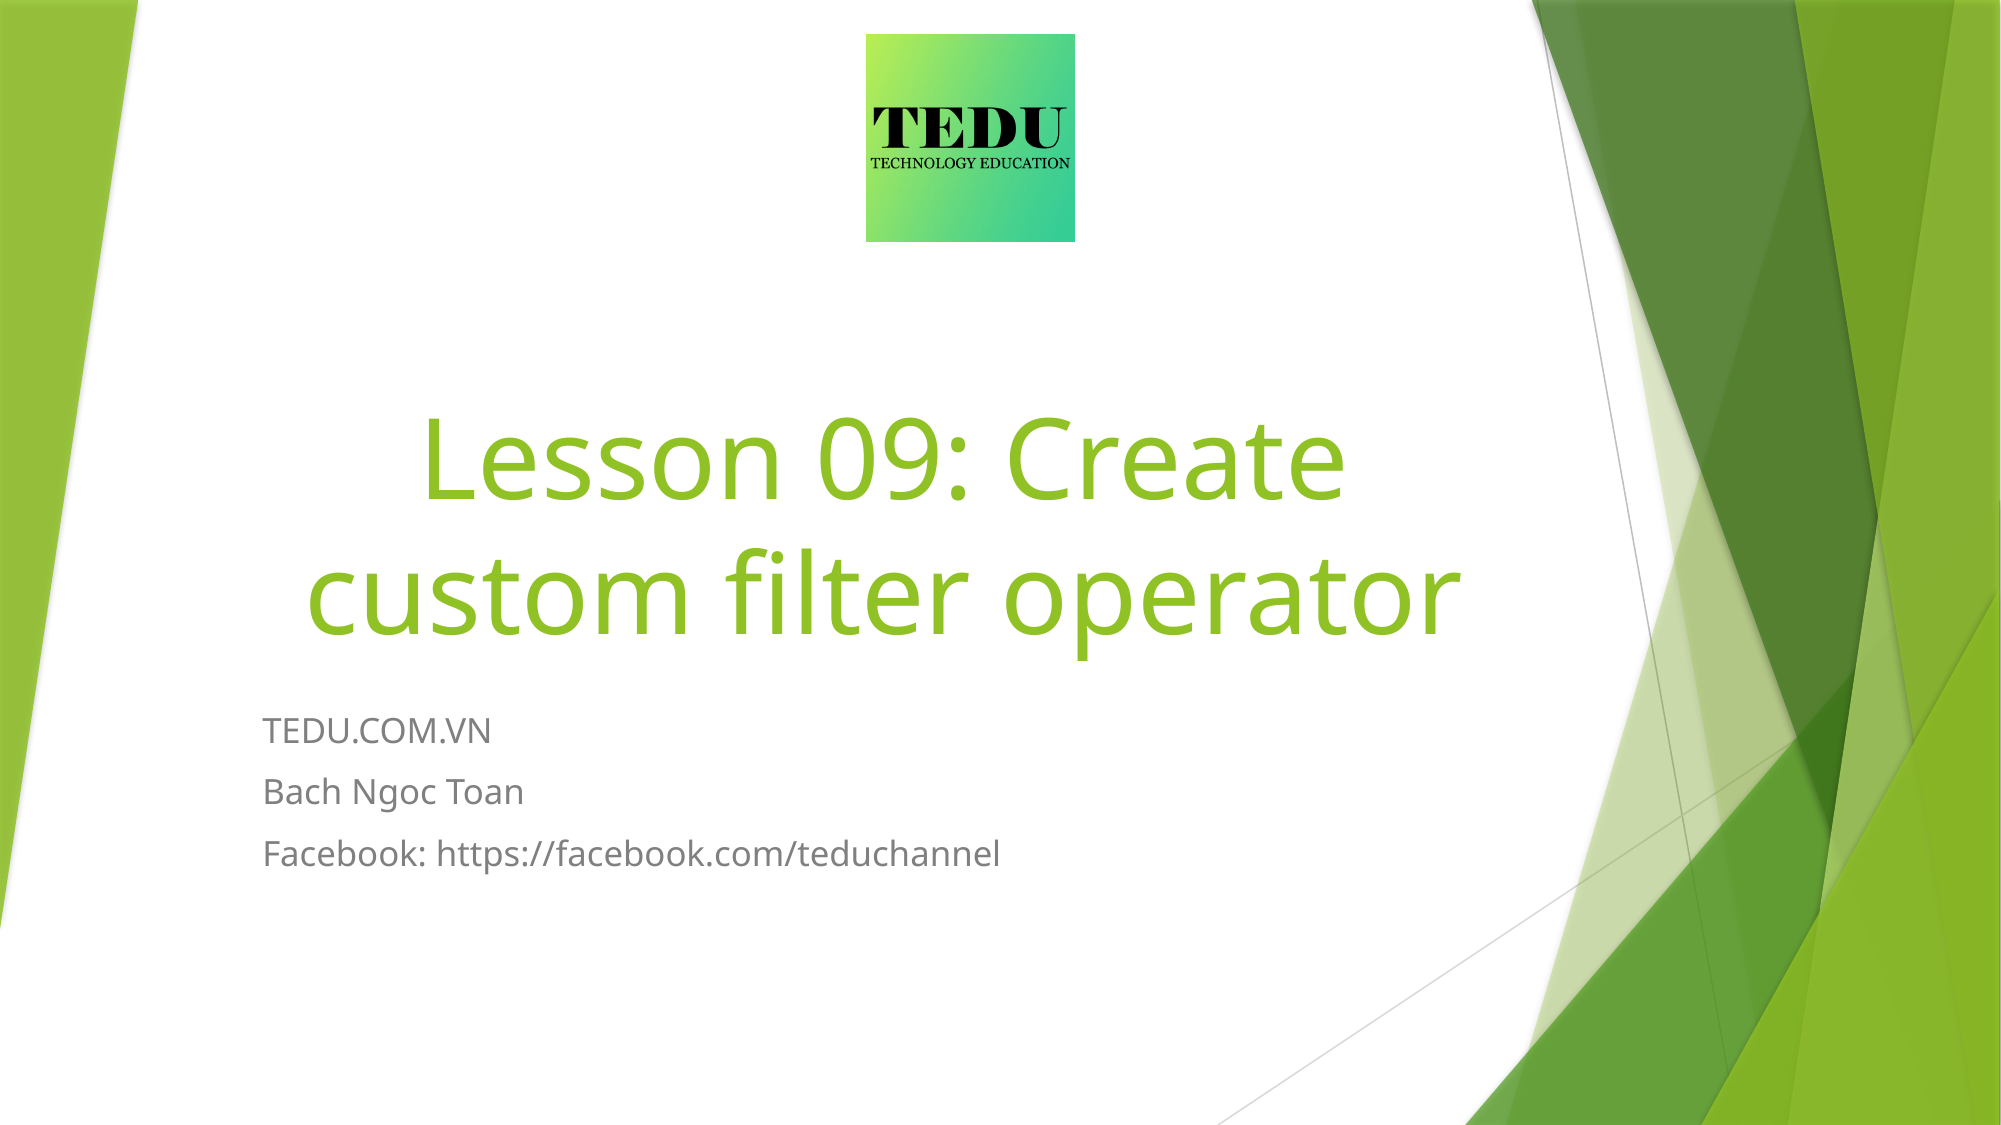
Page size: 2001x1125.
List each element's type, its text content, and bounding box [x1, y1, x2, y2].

title Lesson 09: Create custom filter operator [247, 394, 1522, 665]
picture [865, 33, 1075, 243]
subtitle TEDU.COM.VN Bach Ngoc Toan Facebook: https://facebook.com/teduchannel [247, 701, 1522, 882]
